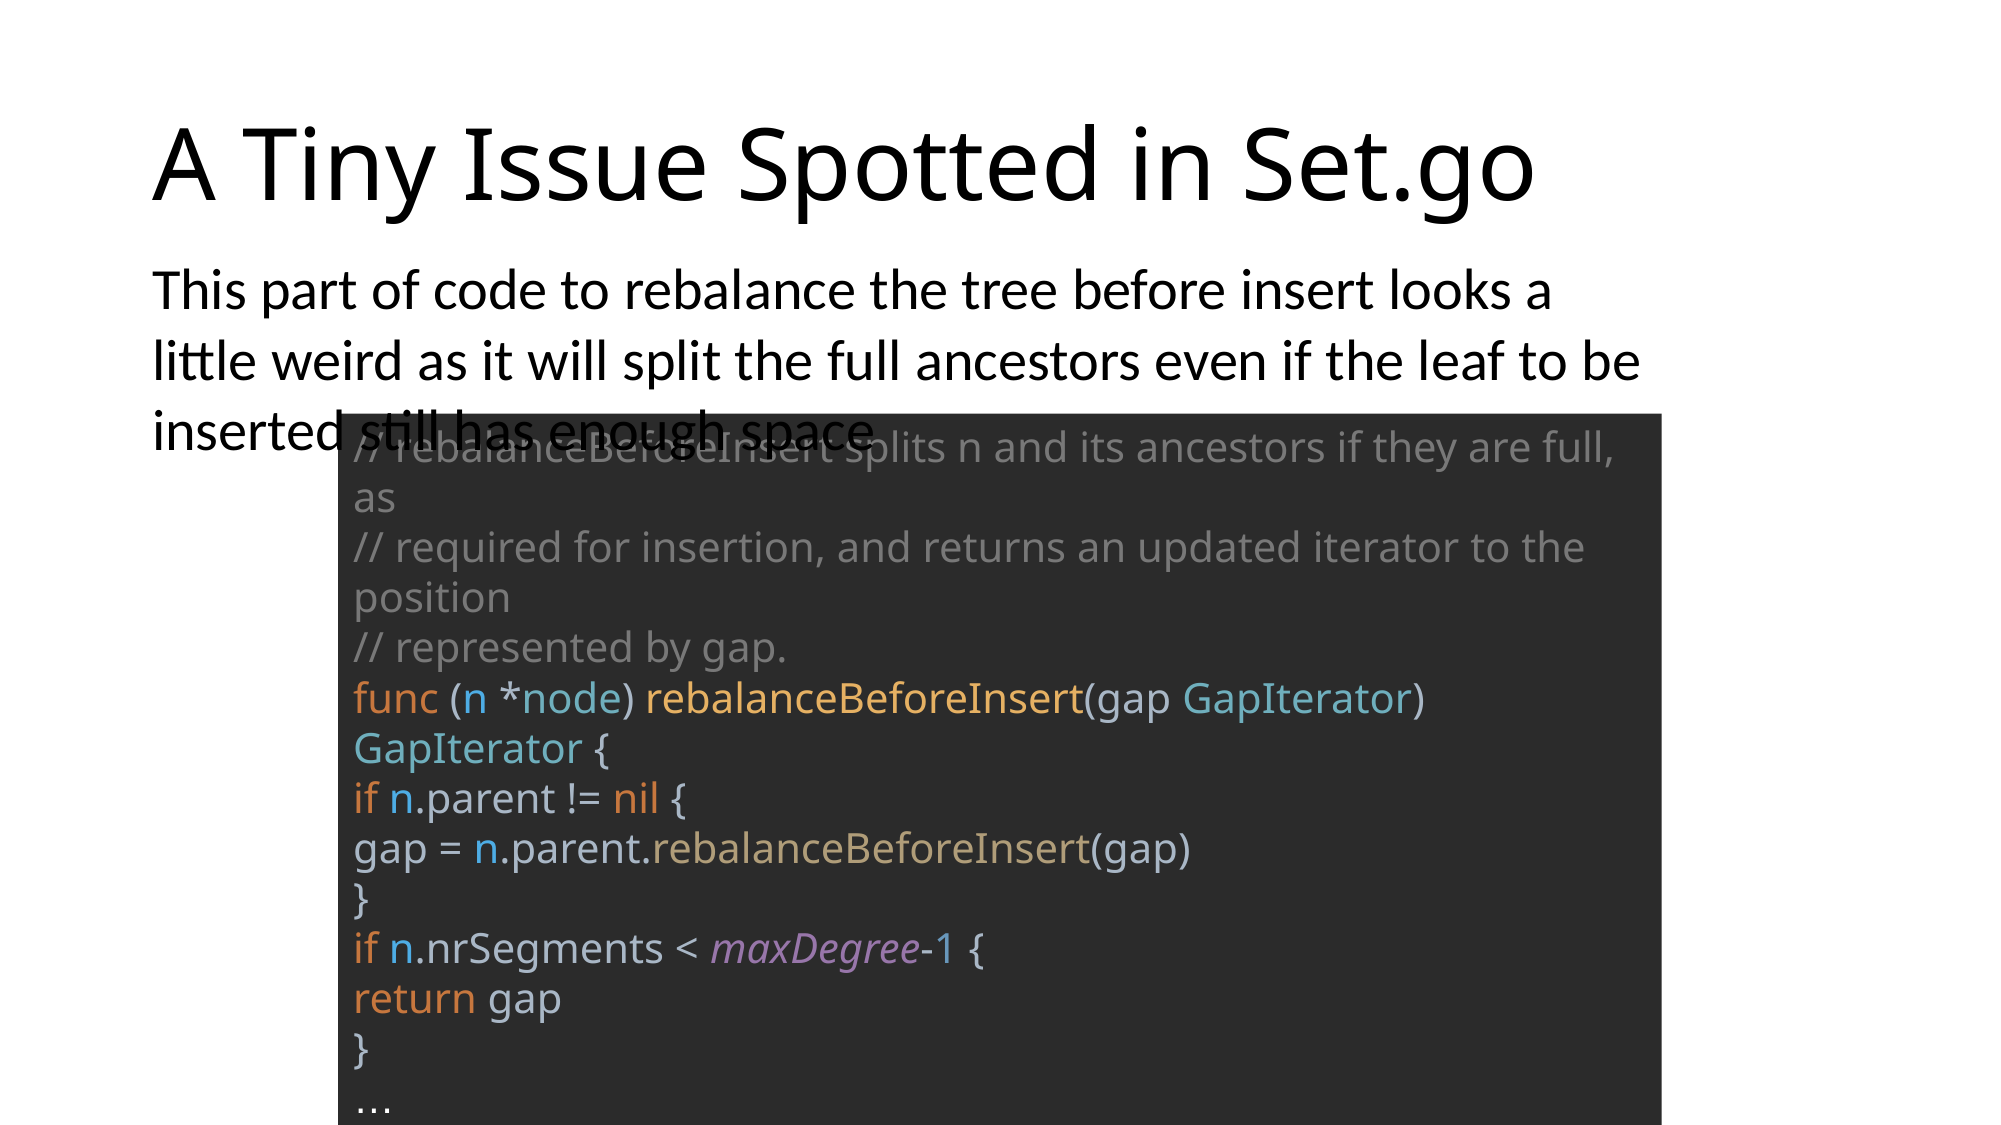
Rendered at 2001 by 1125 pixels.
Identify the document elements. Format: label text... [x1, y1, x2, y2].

title A Tiny Issue Spotted in Set.go [137, 59, 1863, 278]
list // rebalanceBeforeInsert splits n and its ancestors if they are full, as // required for insertion, and returns an updated iterator to the position // represented by gap. func (n *node) rebalanceBeforeInsert(gap GapIterator) GapIterator { if n.parent != nil { gap = n.parent.rebalanceBeforeInsert(gap) } if n.nrSegments < maxDegree-1 { return gap } … [338, 470, 1662, 1125]
text_box This part of code to rebalance the tree before insert looks a little weird as it will split the full ancestors even if the leaf to be inserted still has enough space [137, 244, 1680, 470]
